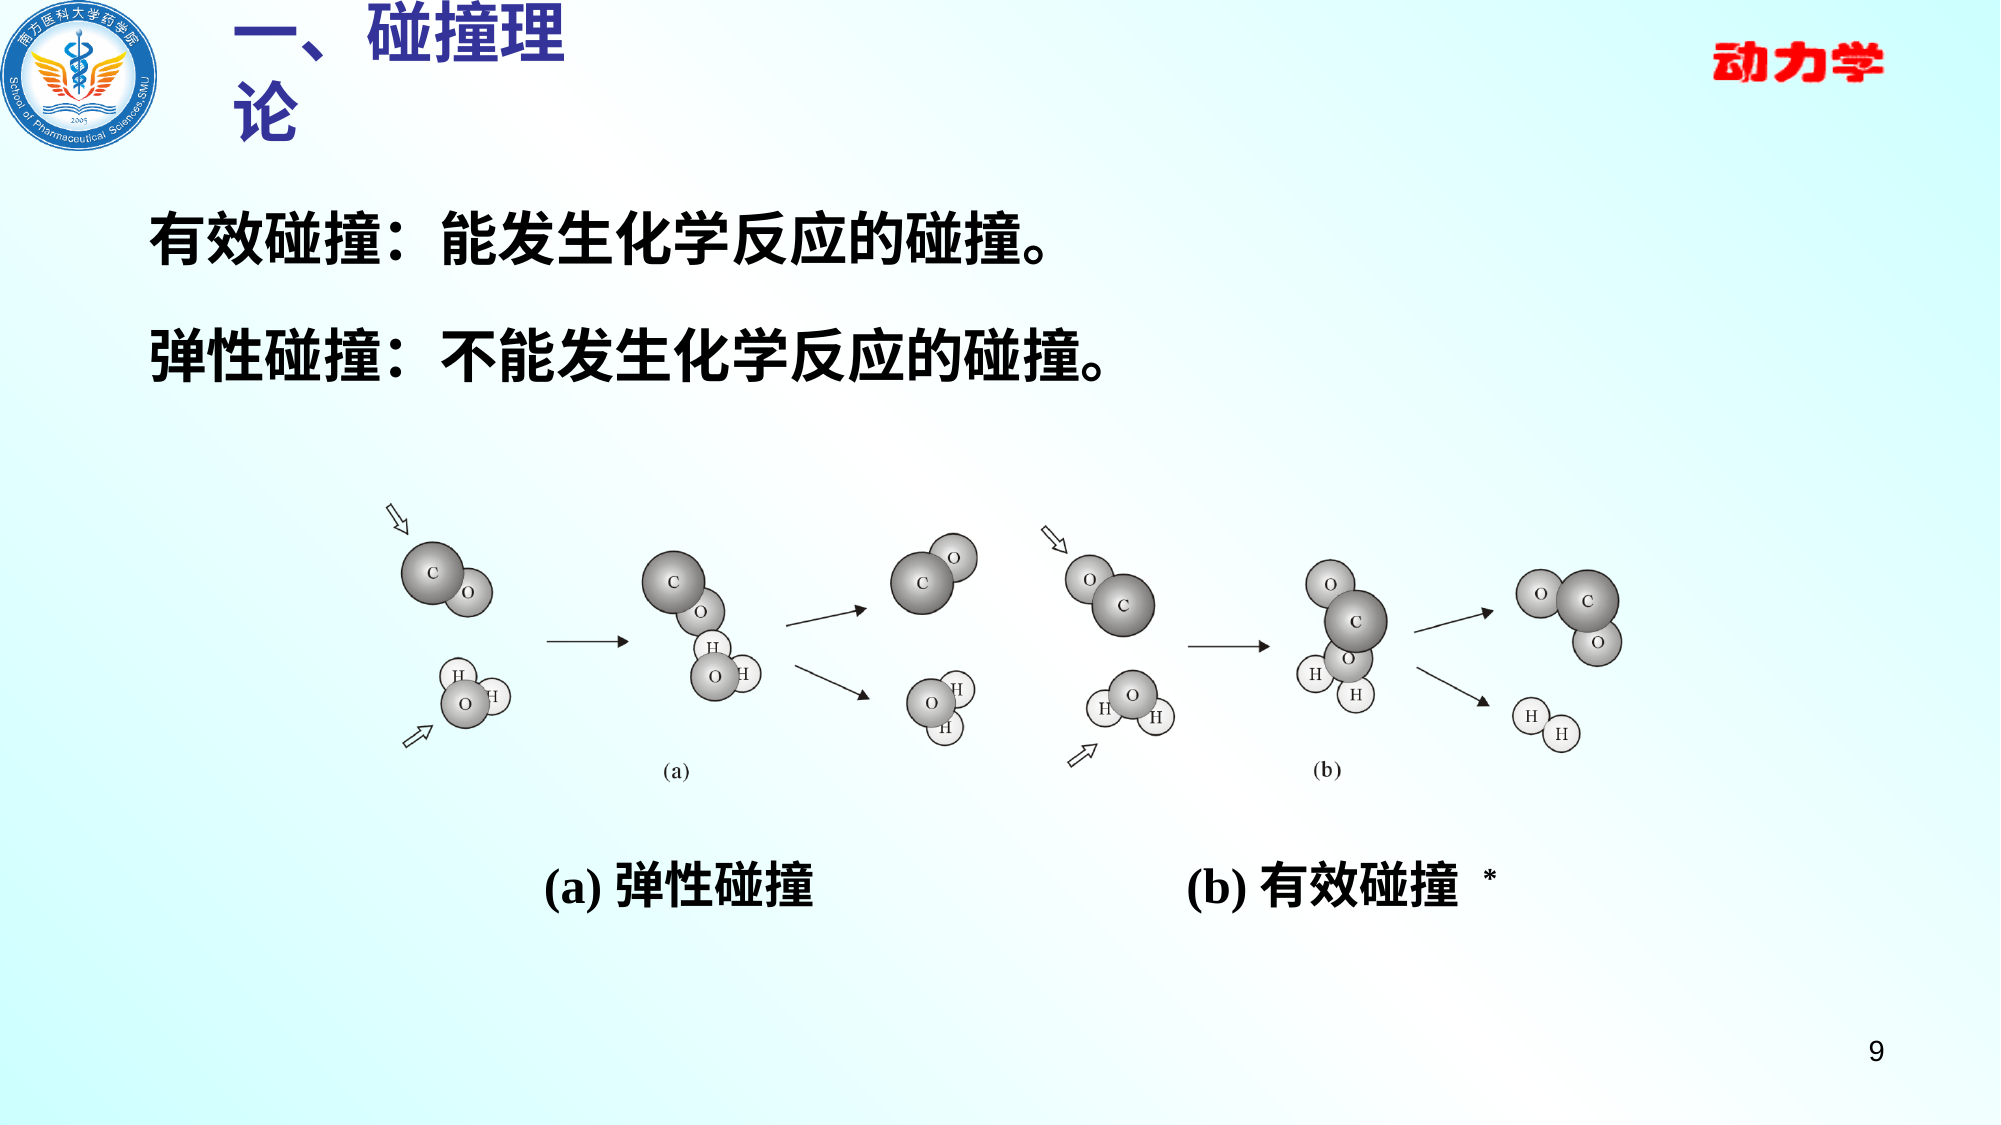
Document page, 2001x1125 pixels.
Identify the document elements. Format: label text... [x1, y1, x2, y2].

picture [0, 0, 157, 151]
slide_number 9 [1433, 1024, 1900, 1103]
picture [1653, 27, 1946, 90]
text_box 有效碰撞：能发生化学反应的碰撞。 弹性碰撞：不能发生化学反应的碰撞。 [66, 160, 1417, 397]
picture [385, 502, 978, 805]
text_box (a)弹性碰撞 (b)有效碰撞 * [433, 846, 1609, 921]
picture [1035, 479, 1628, 782]
title 一、碰撞理论 [217, 23, 649, 119]
